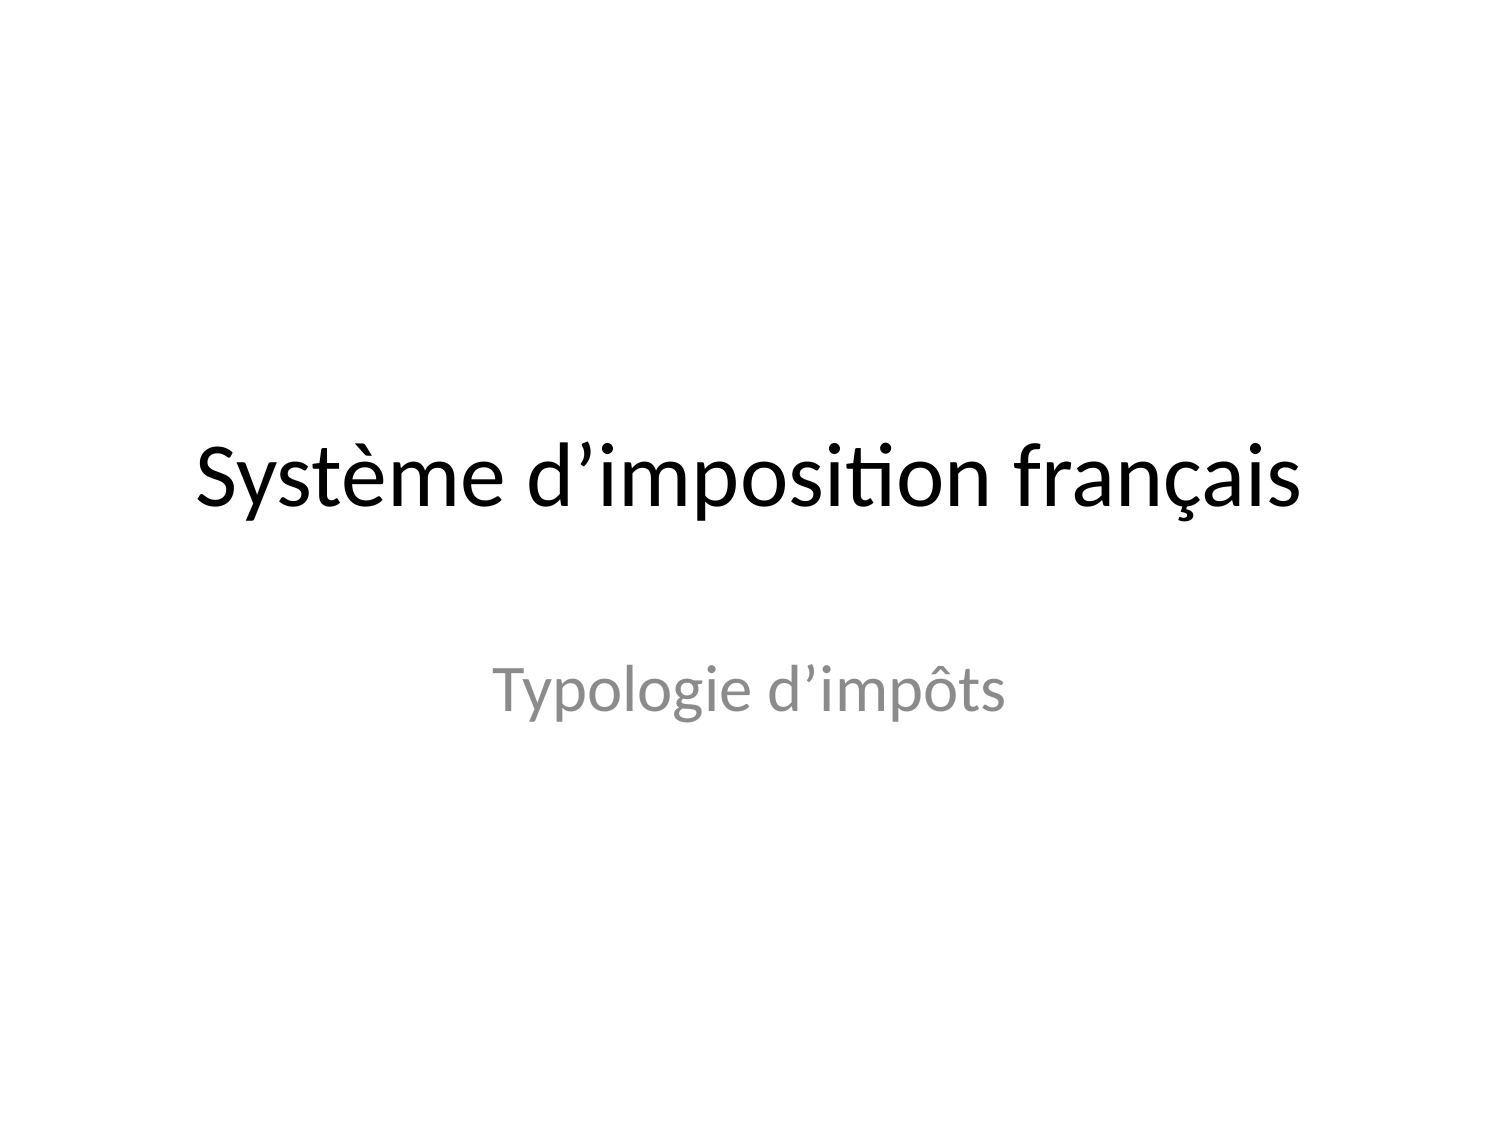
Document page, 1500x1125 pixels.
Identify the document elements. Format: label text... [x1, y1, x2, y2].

subtitle Typologie d’impôts [225, 637, 1275, 925]
title Système d’imposition français [112, 349, 1388, 591]
